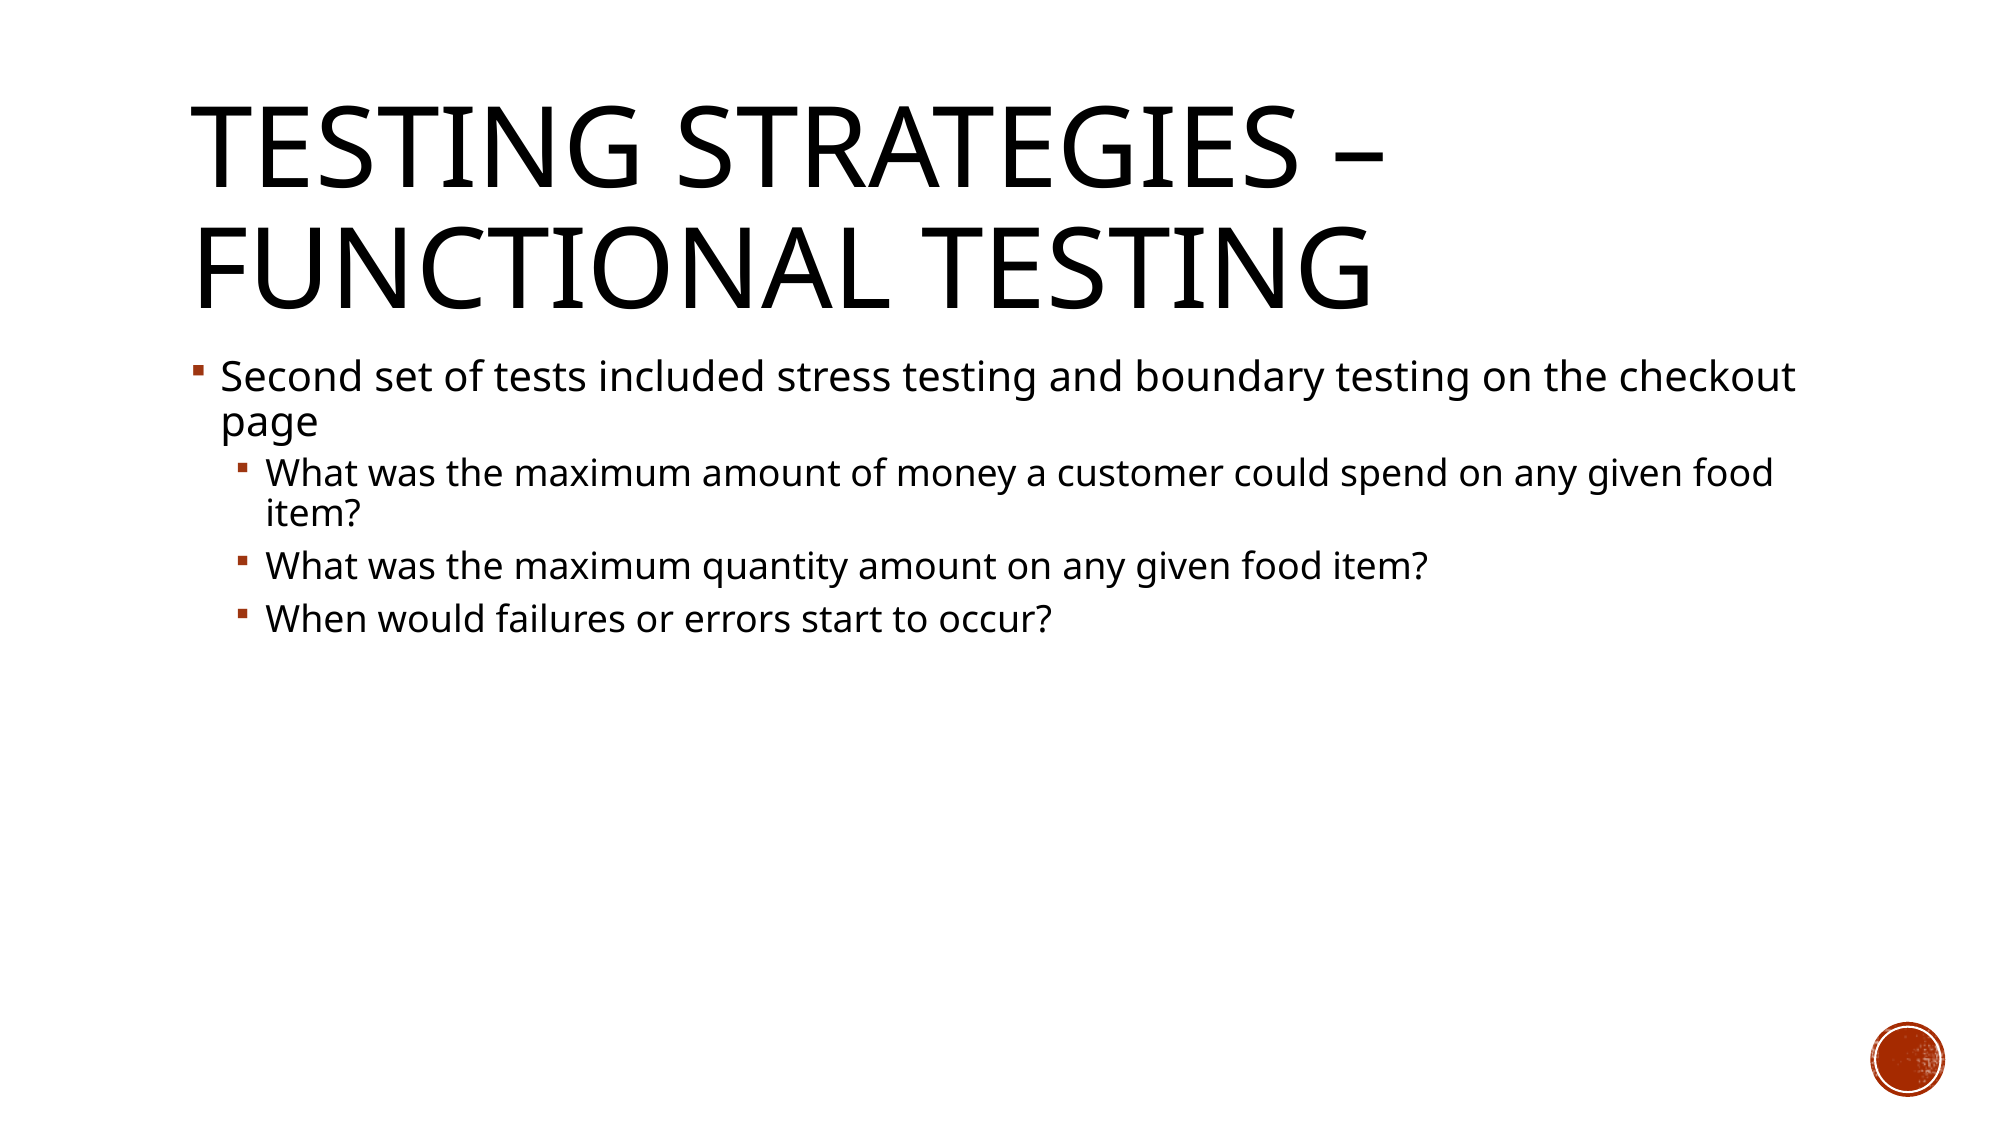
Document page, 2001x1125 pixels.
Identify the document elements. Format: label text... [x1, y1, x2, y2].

title Testing Strategies – Functional Testing [175, 79, 1826, 344]
list Second set of tests included stress testing and boundary testing on the checkout page What was the maximum amount of money a customer could spend on any given food item? What was the maximum quantity amount on any given food item? When would failures or errors start to occur? [175, 348, 1826, 1013]
